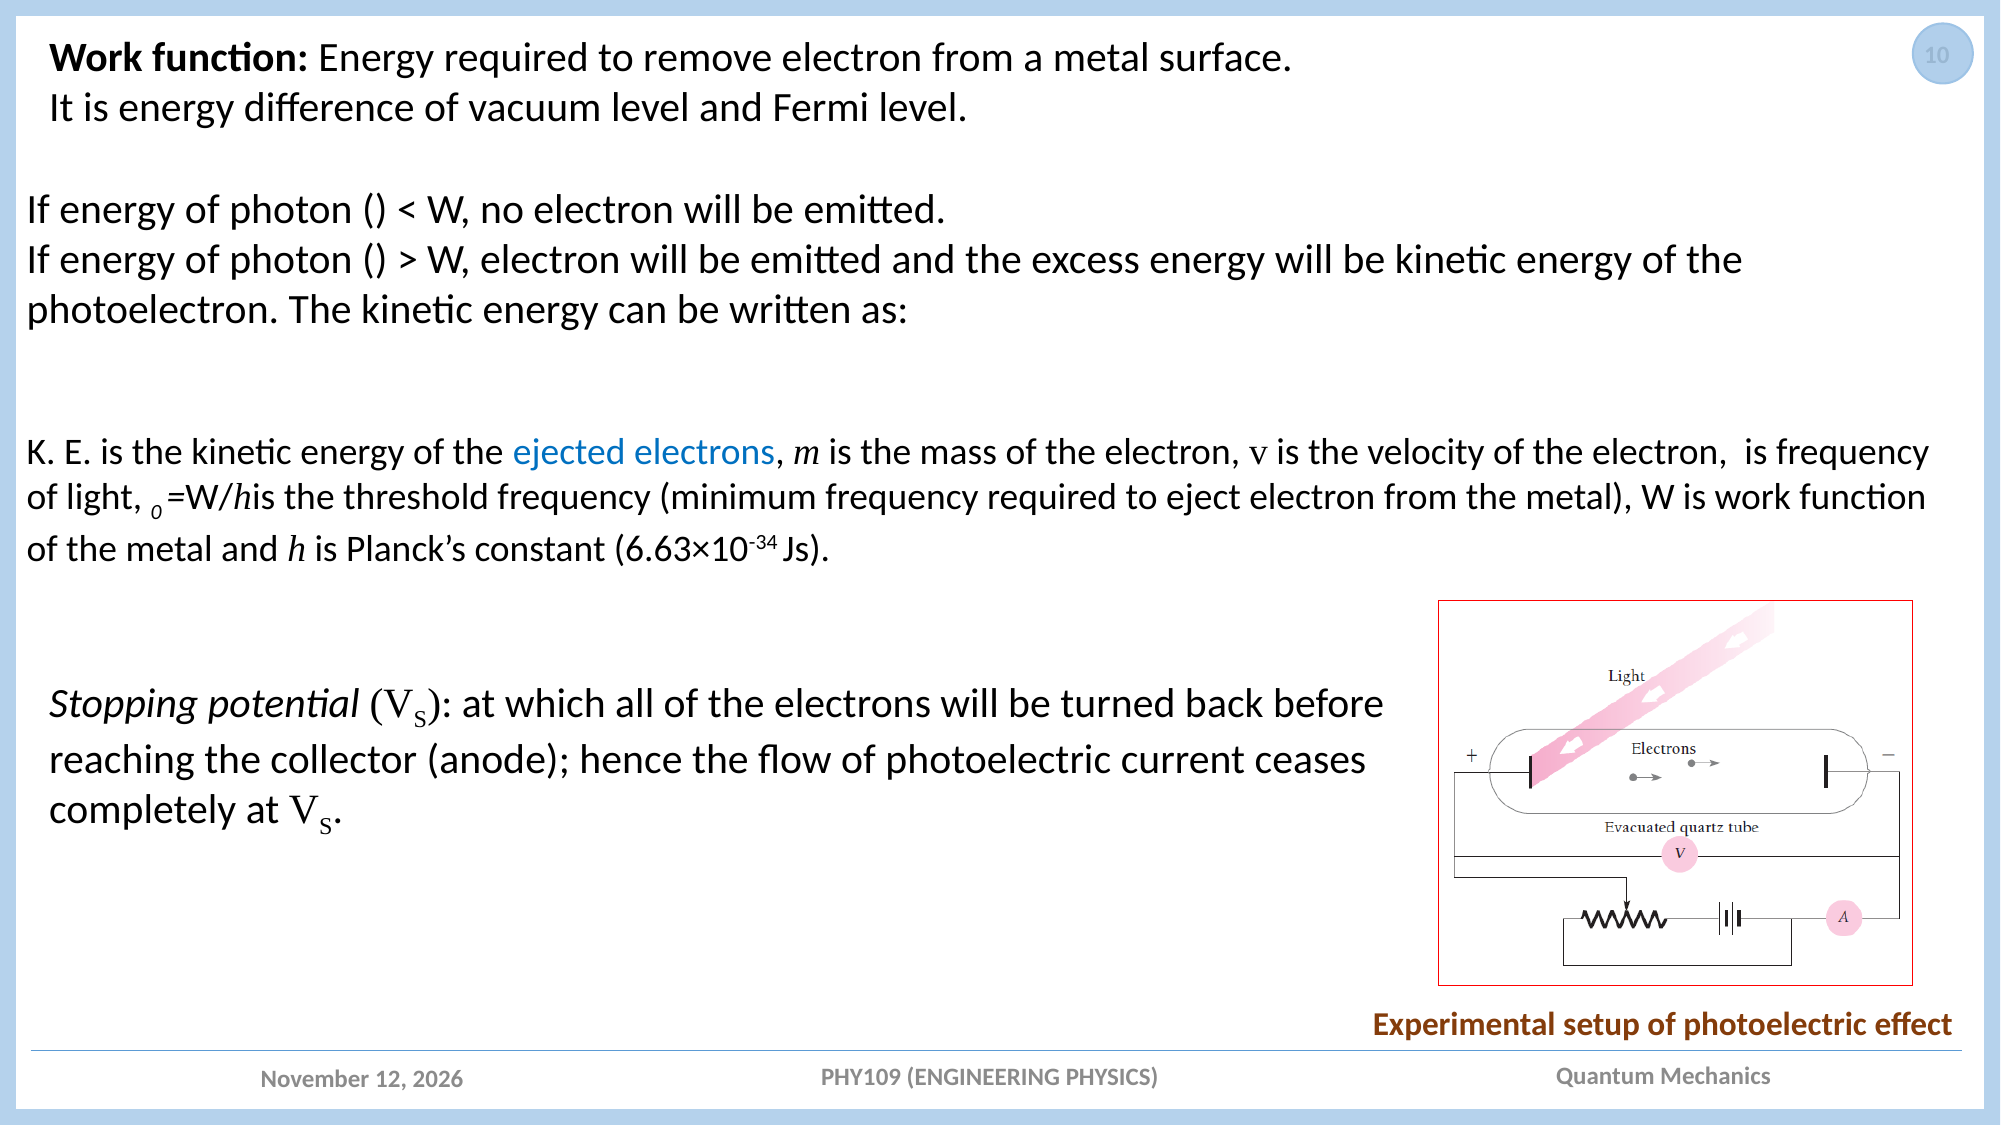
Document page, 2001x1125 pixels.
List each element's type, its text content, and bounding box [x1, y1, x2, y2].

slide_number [137, 1047, 588, 1108]
text_box Work function: Energy required to remove electron from a metal surface. It is energy difference of vacuum level and Fermi level. [34, 22, 1317, 138]
picture [1438, 599, 1913, 986]
text_box Experimental setup of photoelectric effect [1301, 994, 2000, 1050]
footer PHY109 (ENGINEERING PHYSICS) [652, 1044, 1328, 1105]
slide_number 10 [1897, 23, 1965, 84]
